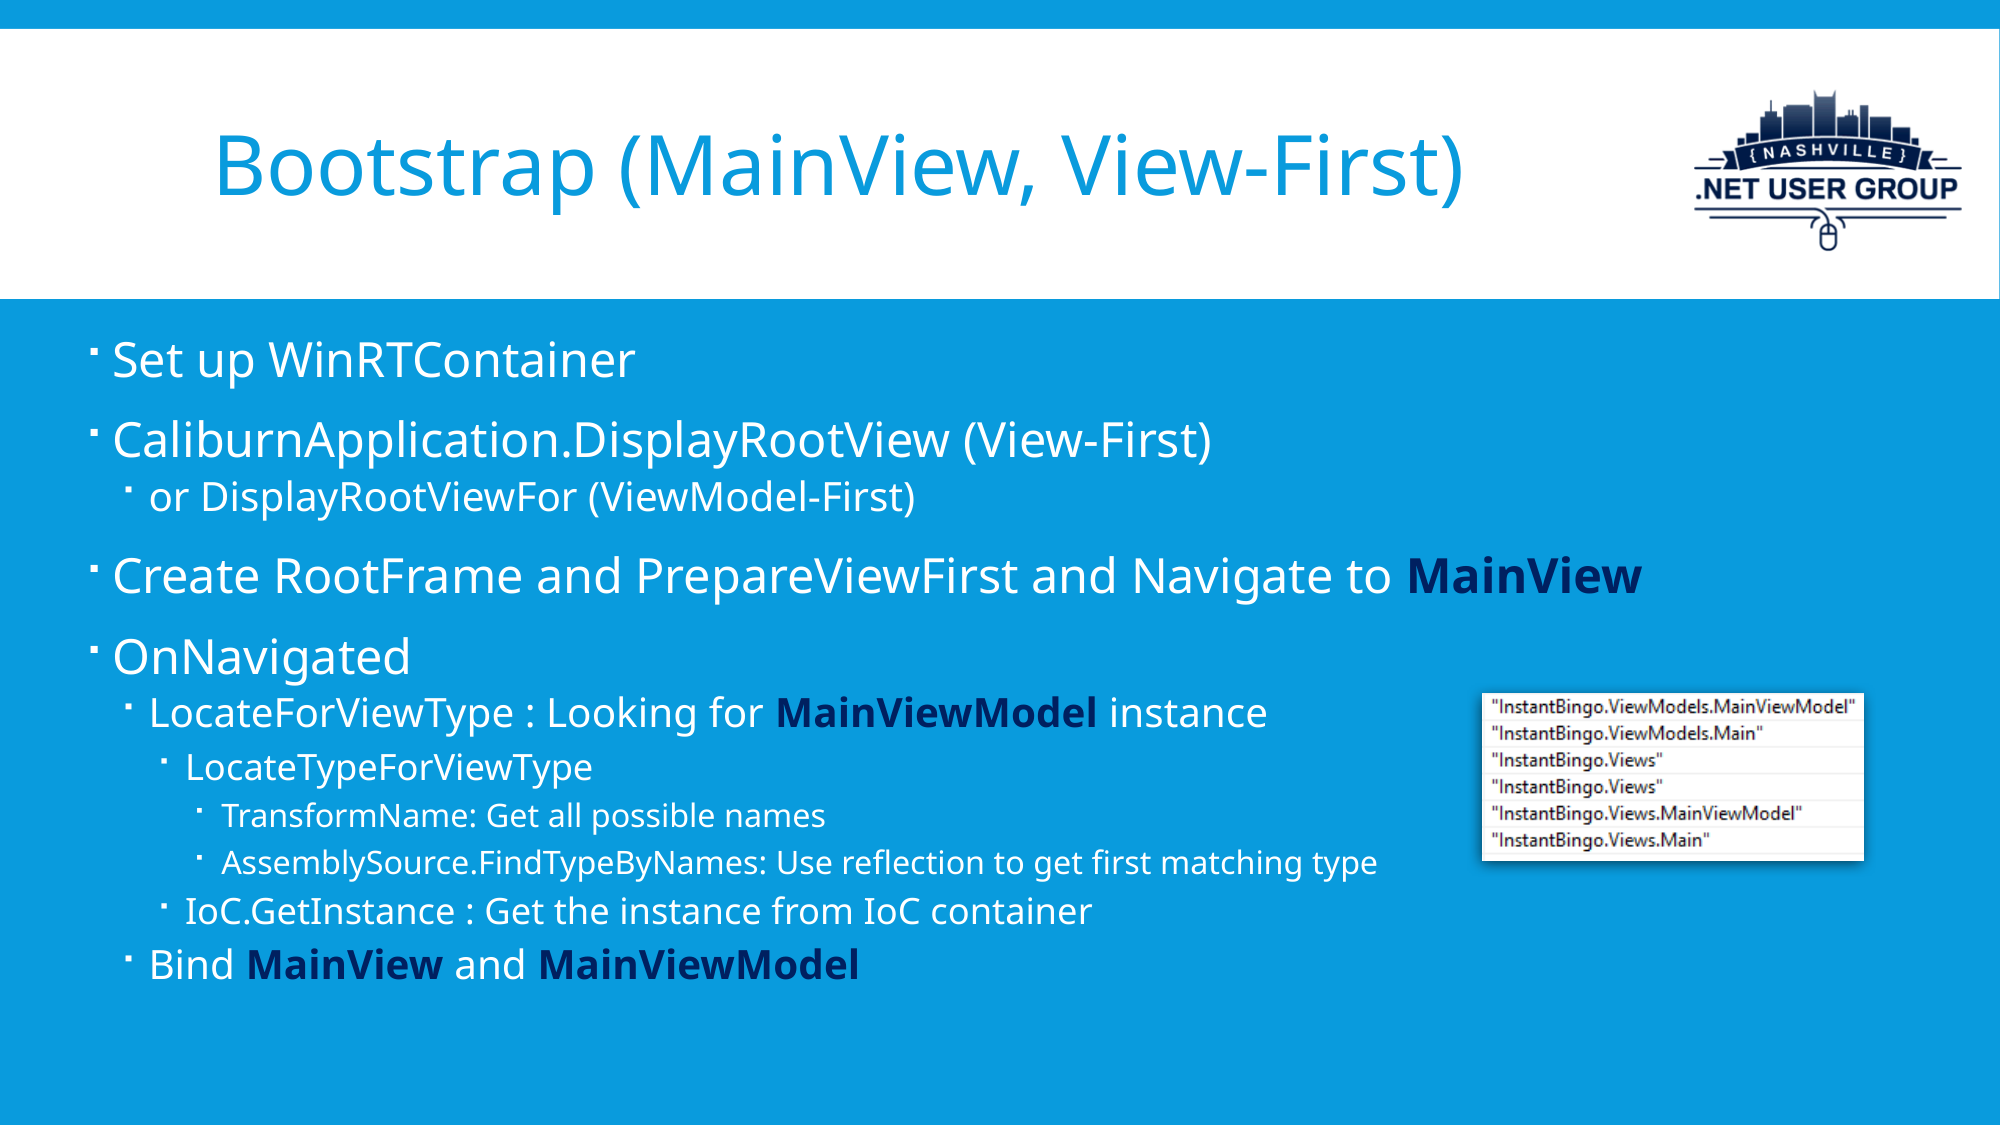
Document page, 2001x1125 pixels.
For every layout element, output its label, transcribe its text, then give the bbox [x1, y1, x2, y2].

list Set up WinRTContainer CaliburnApplication.DisplayRootView (View-First) or DisplayRootViewFor (ViewModel-First) Create RootFrame and PrepareViewFirst and Navigate to MainView OnNavigated LocateForViewType : Looking for MainViewModel instance LocateTypeForViewType TransformName: Get all possible names AssemblySource.FindTypeByNames: Use reflection to get first matching type IoC.GetInstance : Get the instance from IoC container Bind MainView and MainViewModel [68, 327, 1674, 1018]
picture [1483, 694, 1863, 860]
title Bootstrap (MainView, View-First) [197, 46, 1636, 295]
picture [1669, 86, 1984, 255]
